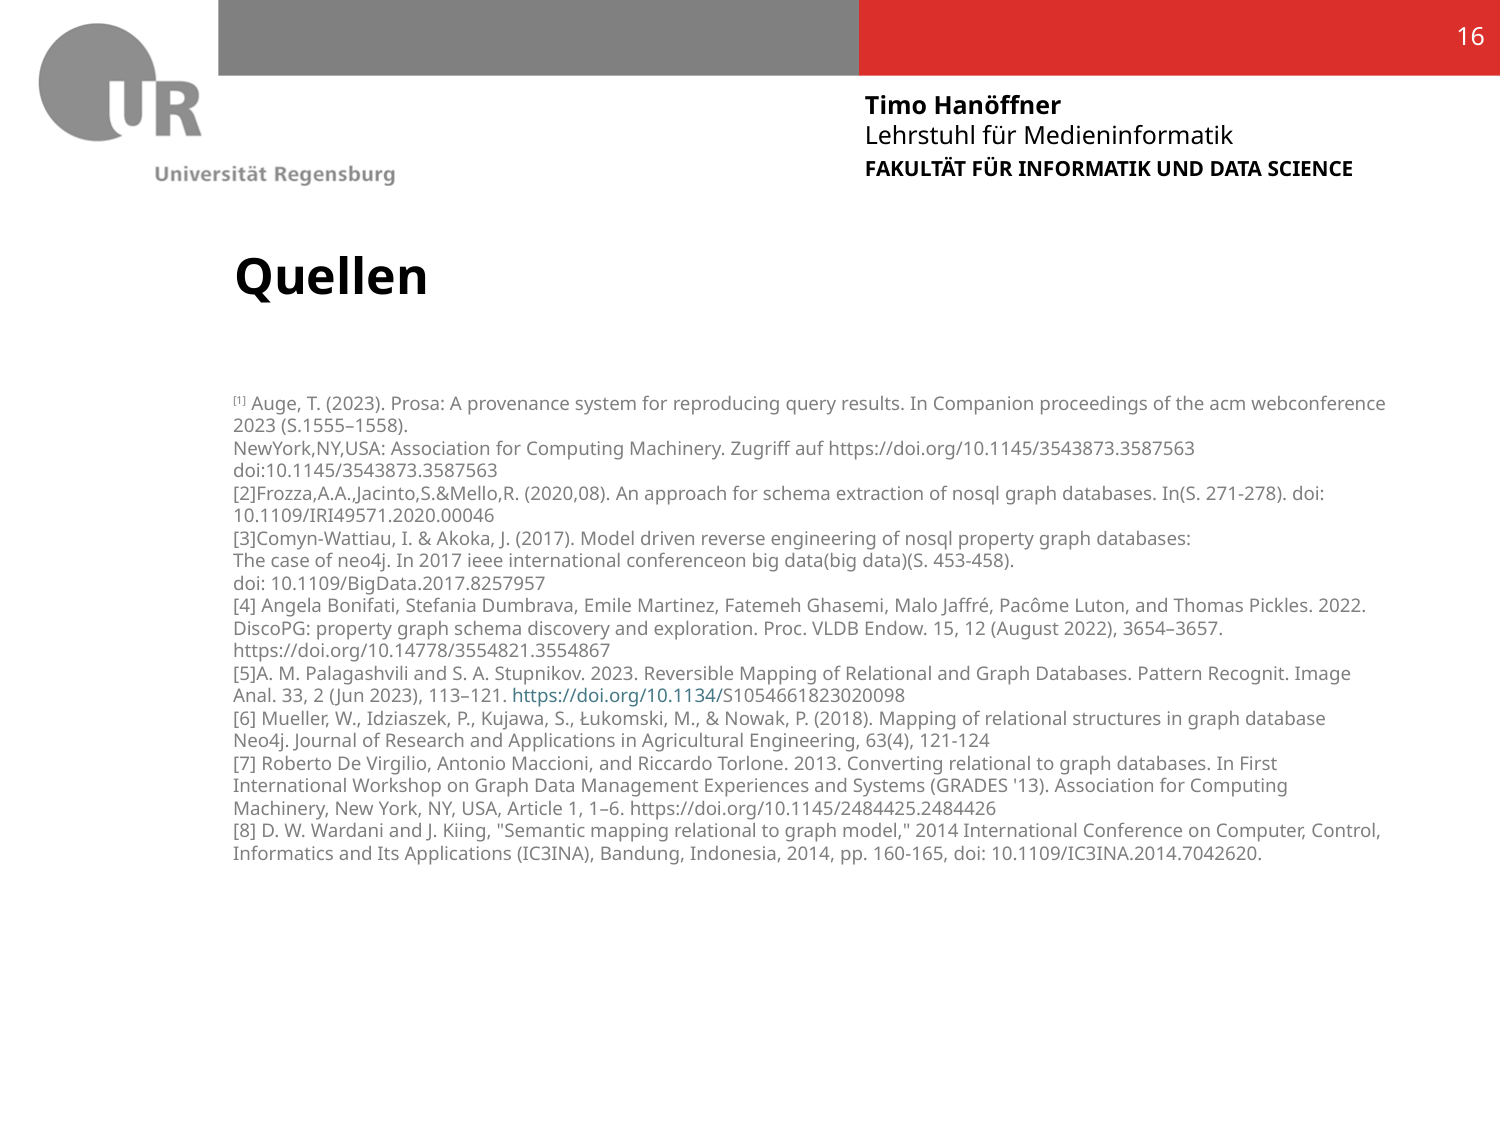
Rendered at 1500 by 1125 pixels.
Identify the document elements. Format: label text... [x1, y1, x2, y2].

list [1] Auge, T. (2023). Prosa: A provenance system for reproducing query results. In Companion proceedings of the acm webconference 2023 (S.1555–1558). NewYork,NY,USA: Association for Computing Machinery. Zugriff auf https://doi.org/10.1145/3543873.3587563 doi:10.1145/3543873.3587563 [2]Frozza,A.A.,Jacinto,S.&Mello,R. (2020,08). An approach for schema extraction of nosql graph databases. In(S. 271-278). doi: 10.1109/IRI49571.2020.00046 [3]Comyn-Wattiau, I. & Akoka, J. (2017). Model driven reverse engineering of nosql property graph databases: The case of neo4j. In 2017 ieee international conferenceon big data(big data)(S. 453-458). doi: 10.1109/BigData.2017.8257957 [4] Angela Bonifati, Stefania Dumbrava, Emile Martinez, Fatemeh Ghasemi, Malo Jaffré, Pacôme Luton, and Thomas Pickles. 2022. DiscoPG: property graph schema discovery and exploration. Proc. VLDB Endow. 15, 12 (August 2022), 3654–3657. https://doi.org/10.14778/3554821.3554867 [5]A. M. Palagashvili and S. A. Stupnikov. 2023. Reversible Mapping of Relational and Graph Databases. Pattern Recognit. Image Anal. 33, 2 (Jun 2023), 113–121. https://doi.org/10.1134/S1054661823020098 [6] Mueller, W., Idziaszek, P., Kujawa, S., Łukomski, M., & Nowak, P. (2018). Mapping of relational structures in graph database Neo4j. Journal of Research and Applications in Agricultural Engineering, 63(4), 121-124 [7] Roberto De Virgilio, Antonio Maccioni, and Riccardo Torlone. 2013. Converting relational to graph databases. In First International Workshop on Graph Data Management Experiences and Systems (GRADES '13). Association for Computing Machinery, New York, NY, USA, Article 1, 1–6. https://doi.org/10.1145/2484425.2484426 [8] D. W. Wardani and J. Kiing, "Semantic mapping relational to graph model," 2014 International Conference on Computer, Control, Informatics and Its Applications (IC3INA), Bandung, Indonesia, 2014, pp. 160-165, doi: 10.1109/IC3INA.2014.7042620. [218, 383, 1400, 1034]
title Quellen [219, 243, 1399, 358]
picture [17, 18, 419, 209]
slide_number 16 [1162, 7, 1500, 68]
